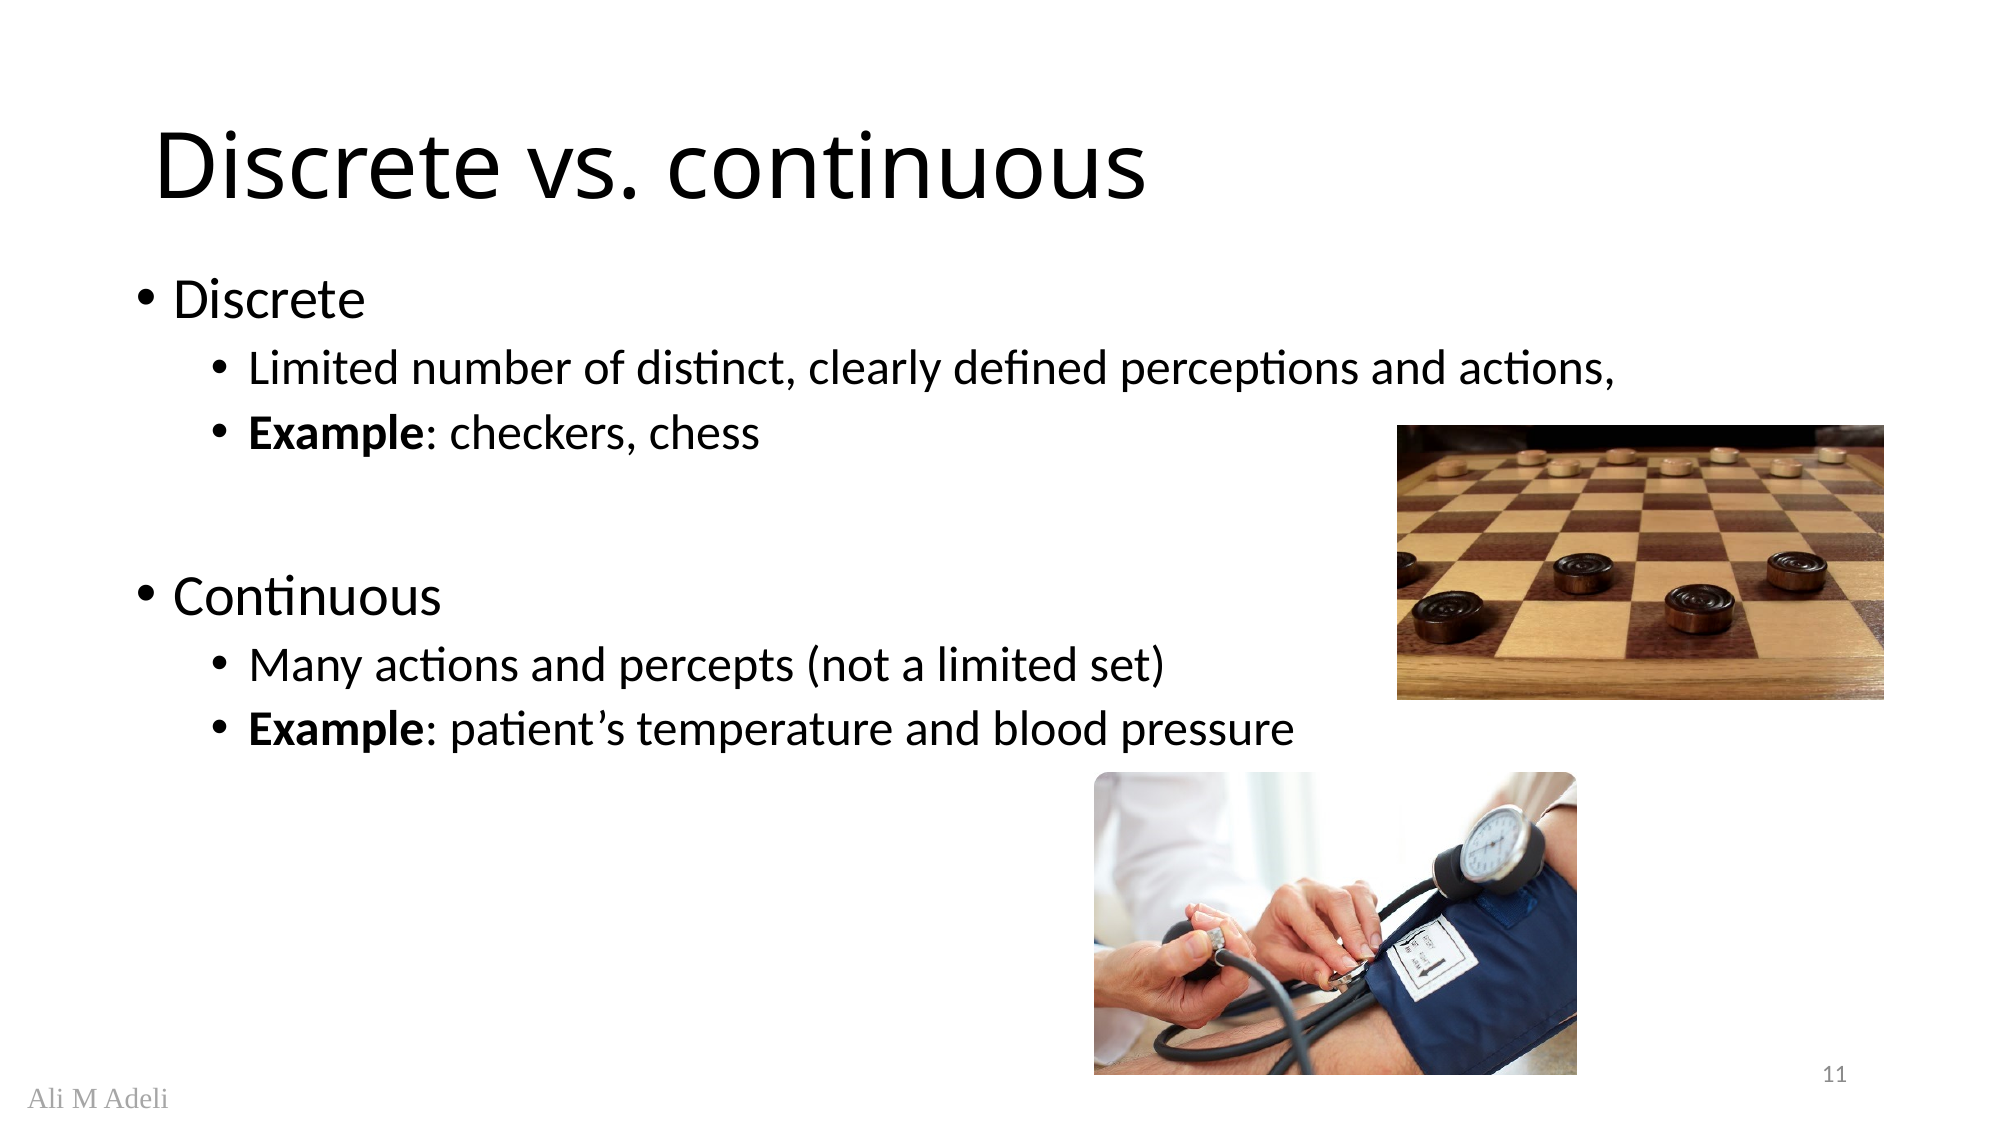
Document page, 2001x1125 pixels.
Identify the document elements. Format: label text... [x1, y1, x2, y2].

slide_number 11 [1412, 1042, 1863, 1103]
title Discrete vs. continuous [137, 59, 1863, 278]
picture [1397, 425, 1884, 700]
picture [1094, 772, 1577, 1075]
list Discrete Limited number of distinct, clearly deﬁned perceptions and actions, Example: checkers, chess Continuous Many actions and percepts (not a limited set) Example: patient’s temperature and blood pressure [120, 261, 1712, 1014]
